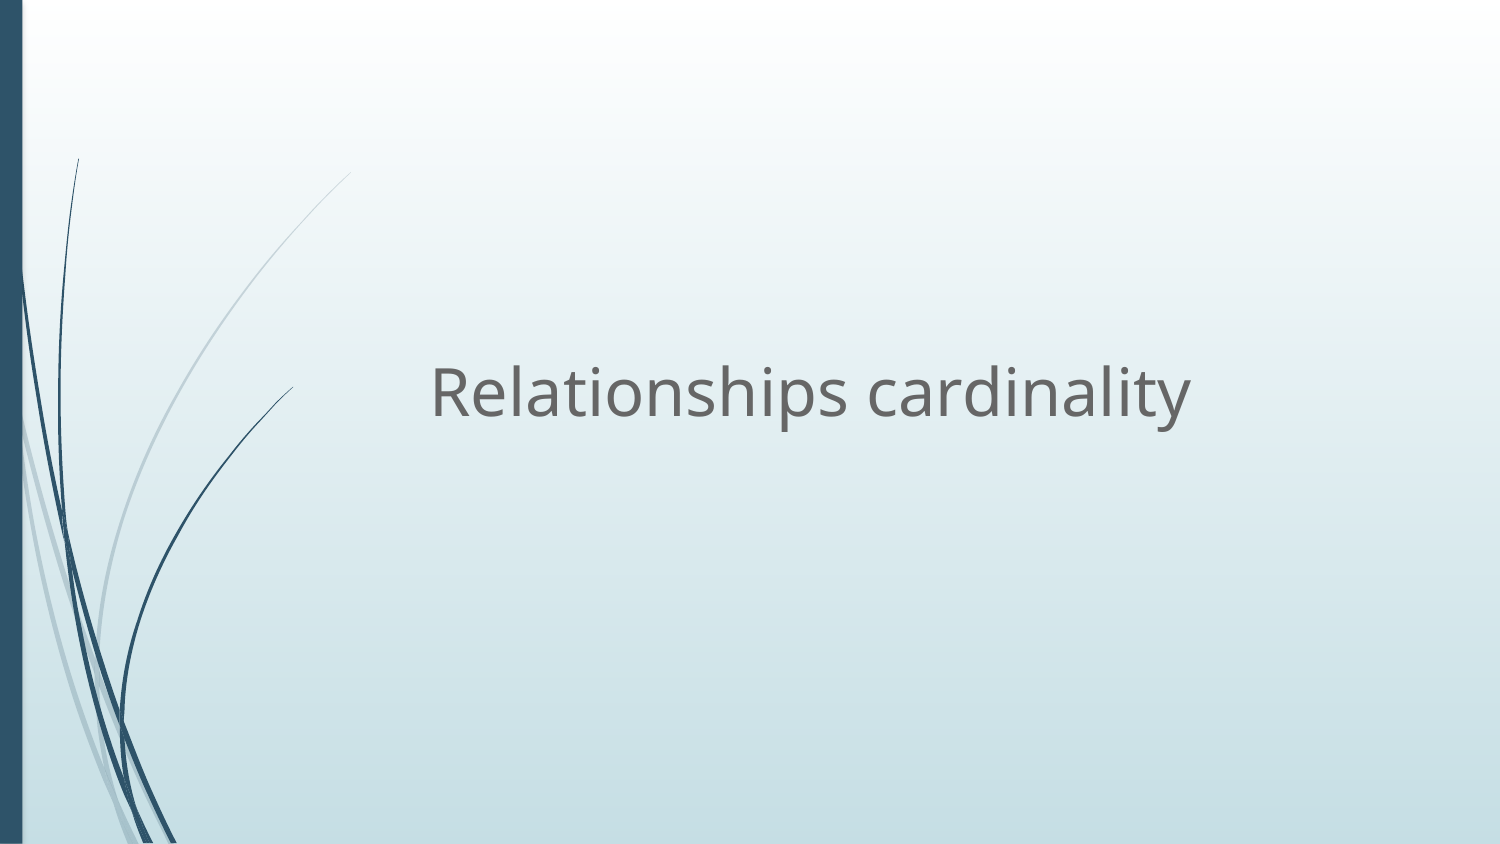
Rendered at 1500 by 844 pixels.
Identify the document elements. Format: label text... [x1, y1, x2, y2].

list Relationships cardinality [165, 334, 1440, 705]
